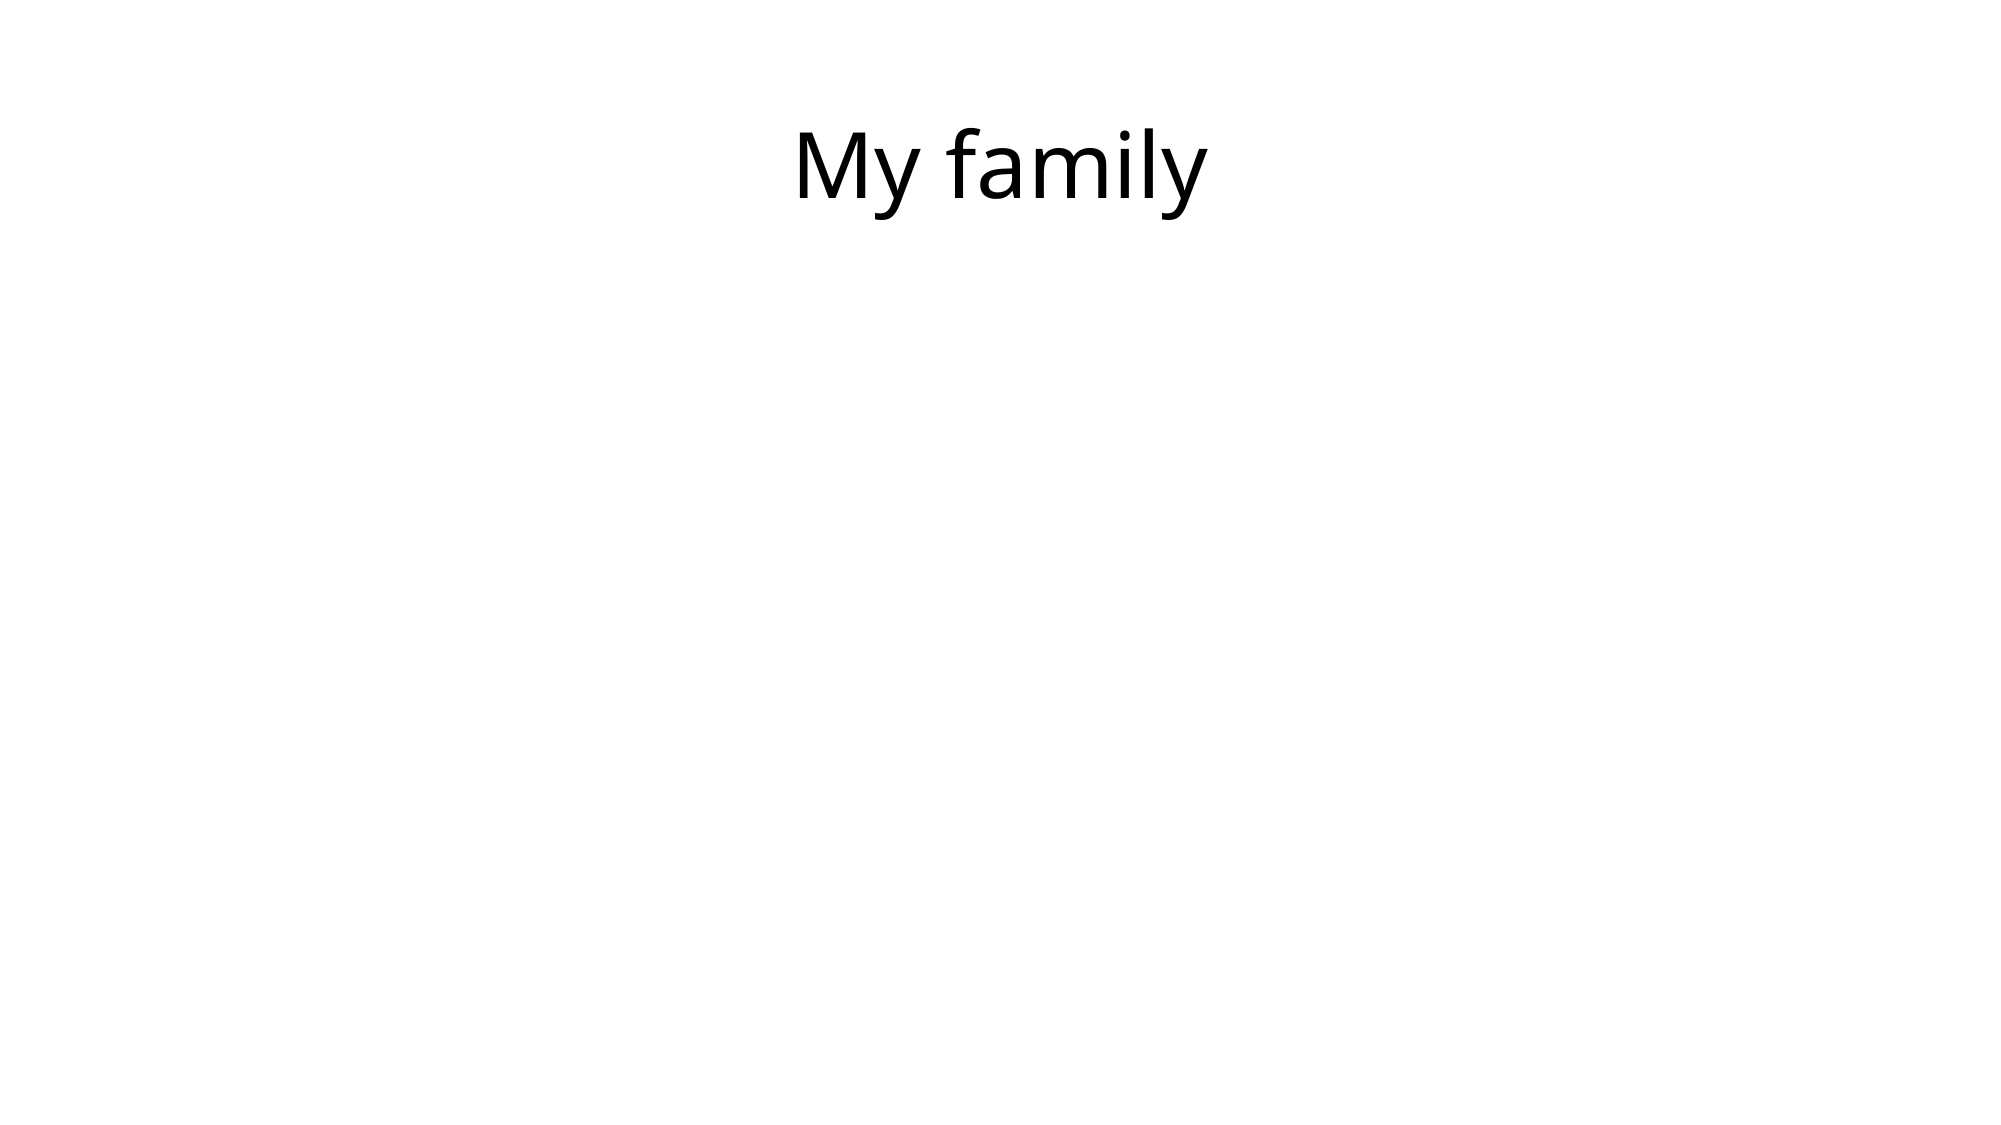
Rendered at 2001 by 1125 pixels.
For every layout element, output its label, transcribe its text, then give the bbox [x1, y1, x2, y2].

title My family [137, 59, 1863, 278]
